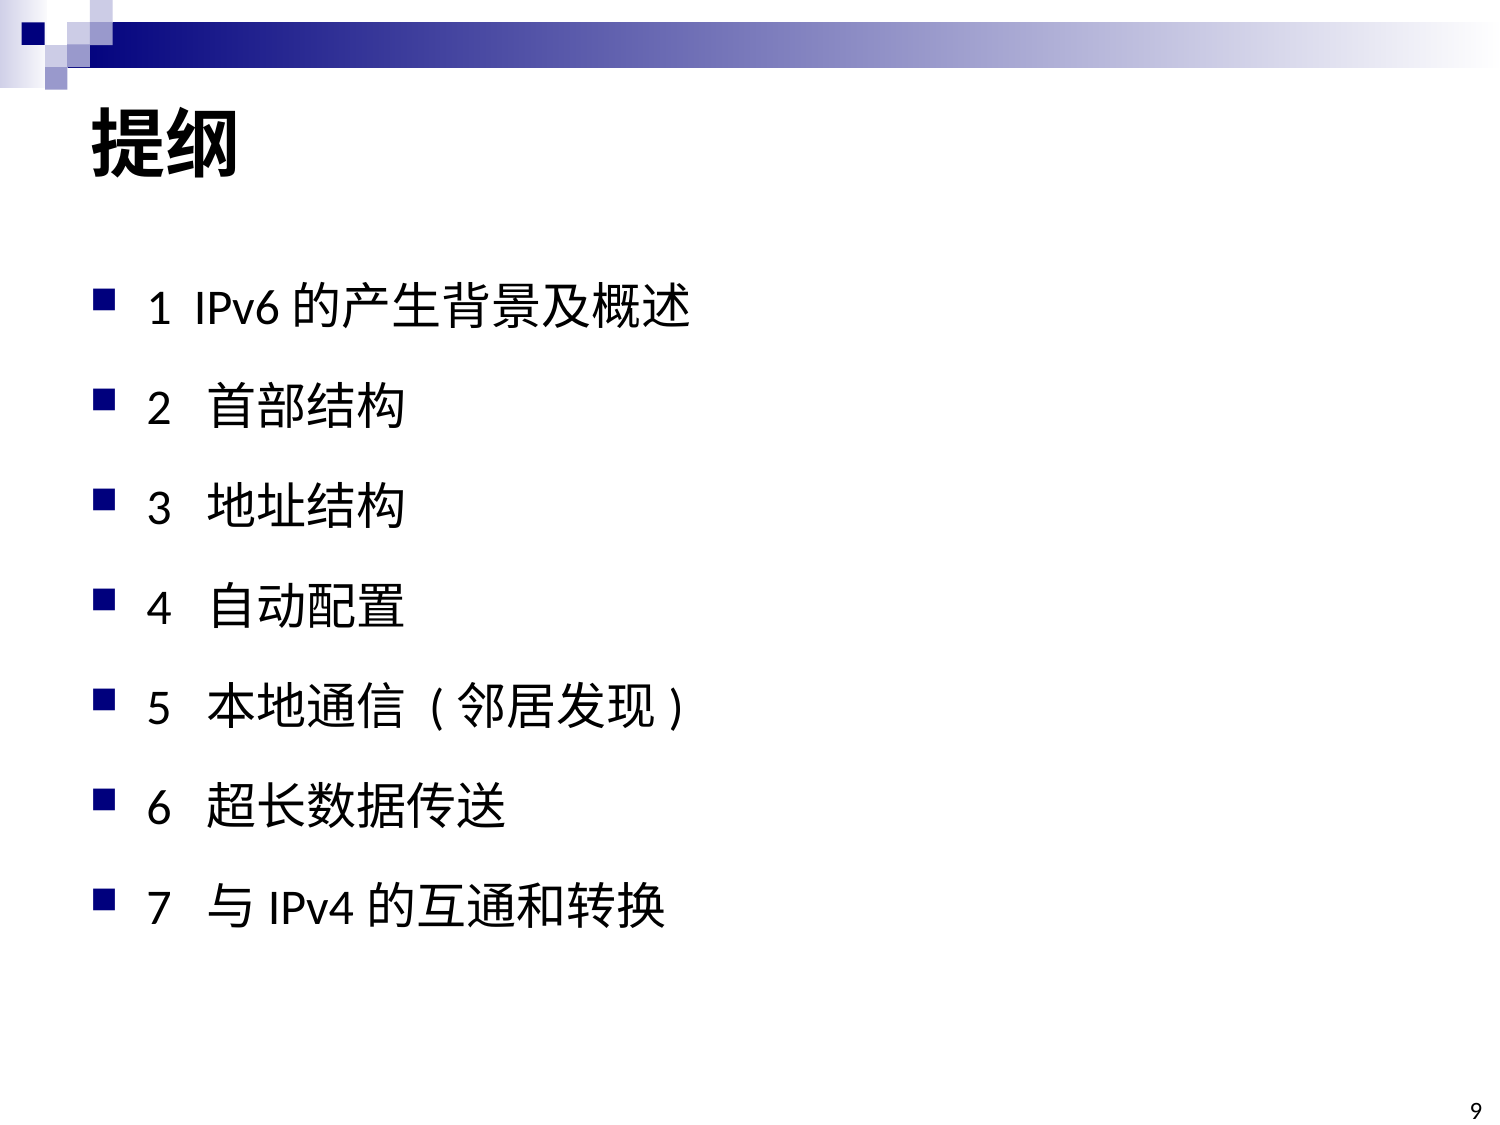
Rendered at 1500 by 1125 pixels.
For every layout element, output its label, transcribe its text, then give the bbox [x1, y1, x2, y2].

list 1 IPv6的产生背景及概述 2 首部结构 3 地址结构 4 自动配置 5 本地通信 (邻居发现) 6 超长数据传送 7 与IPv4的互通和转换 [75, 237, 1425, 1061]
title 提纲 [75, 75, 1425, 209]
slide_number 9 [1425, 1100, 1483, 1125]
